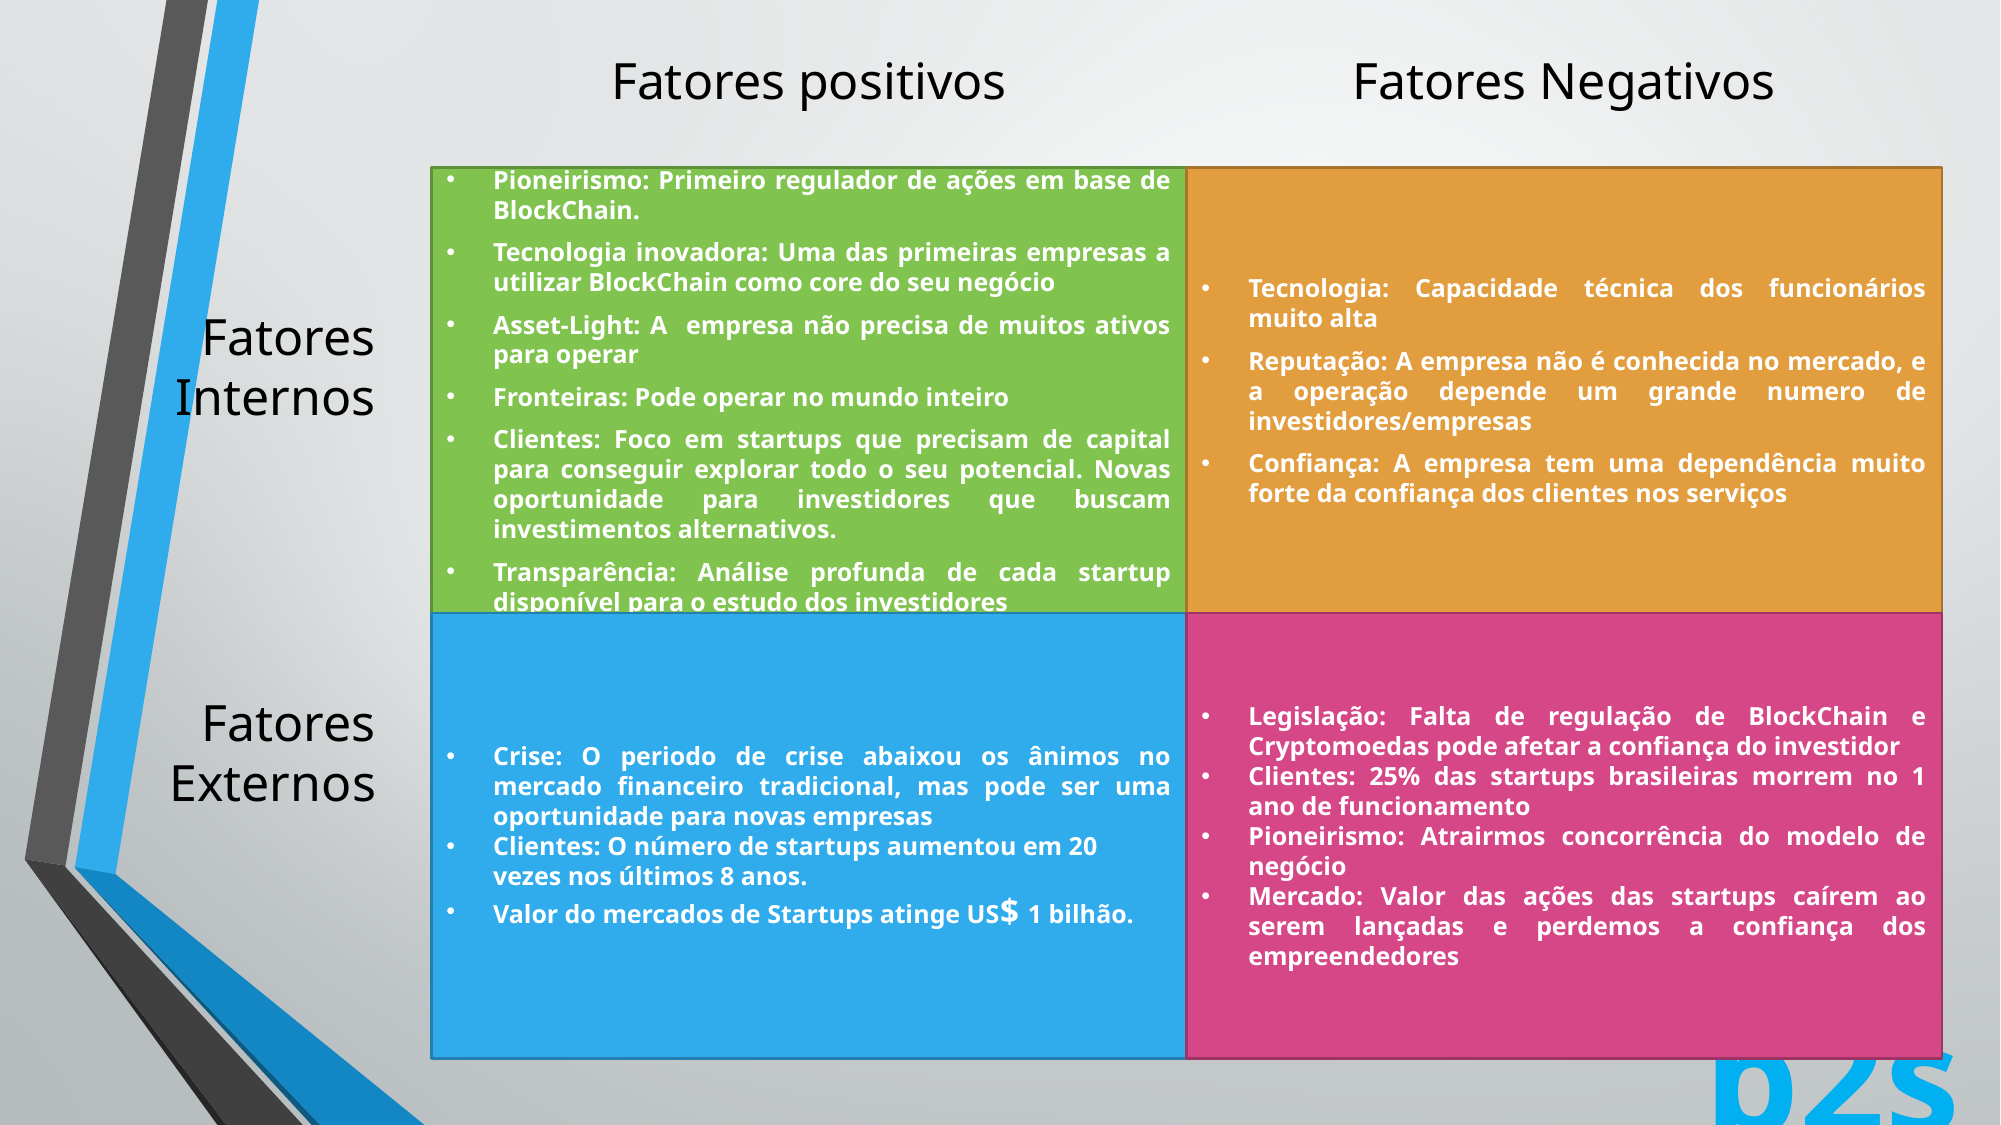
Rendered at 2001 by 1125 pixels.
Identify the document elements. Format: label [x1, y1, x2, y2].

text_box [39, 41, 1943, 1059]
